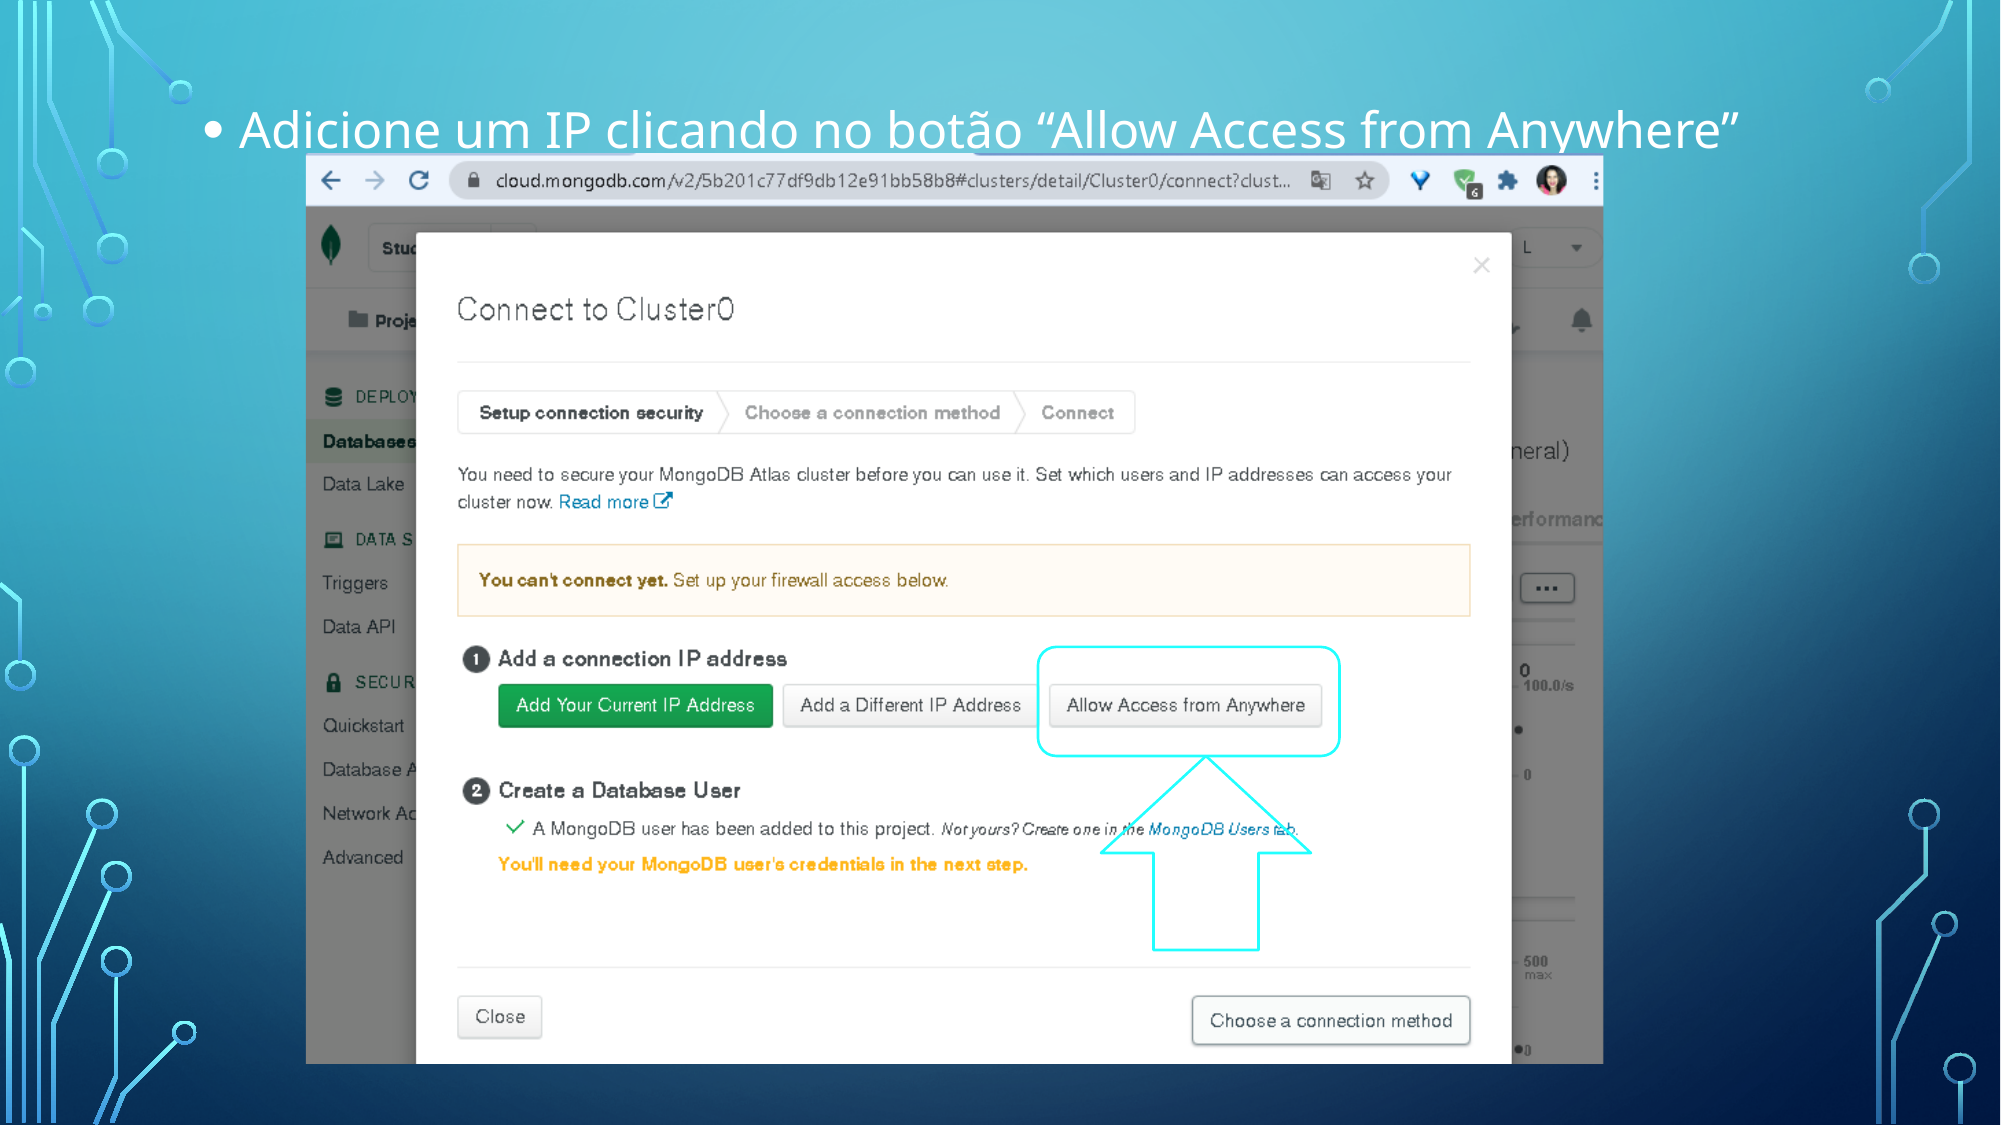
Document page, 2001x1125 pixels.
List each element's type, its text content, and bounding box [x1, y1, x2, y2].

list Adicione um IP clicando no botão “Allow Access from Anywhere” [187, 79, 1813, 950]
picture [305, 152, 1604, 1064]
